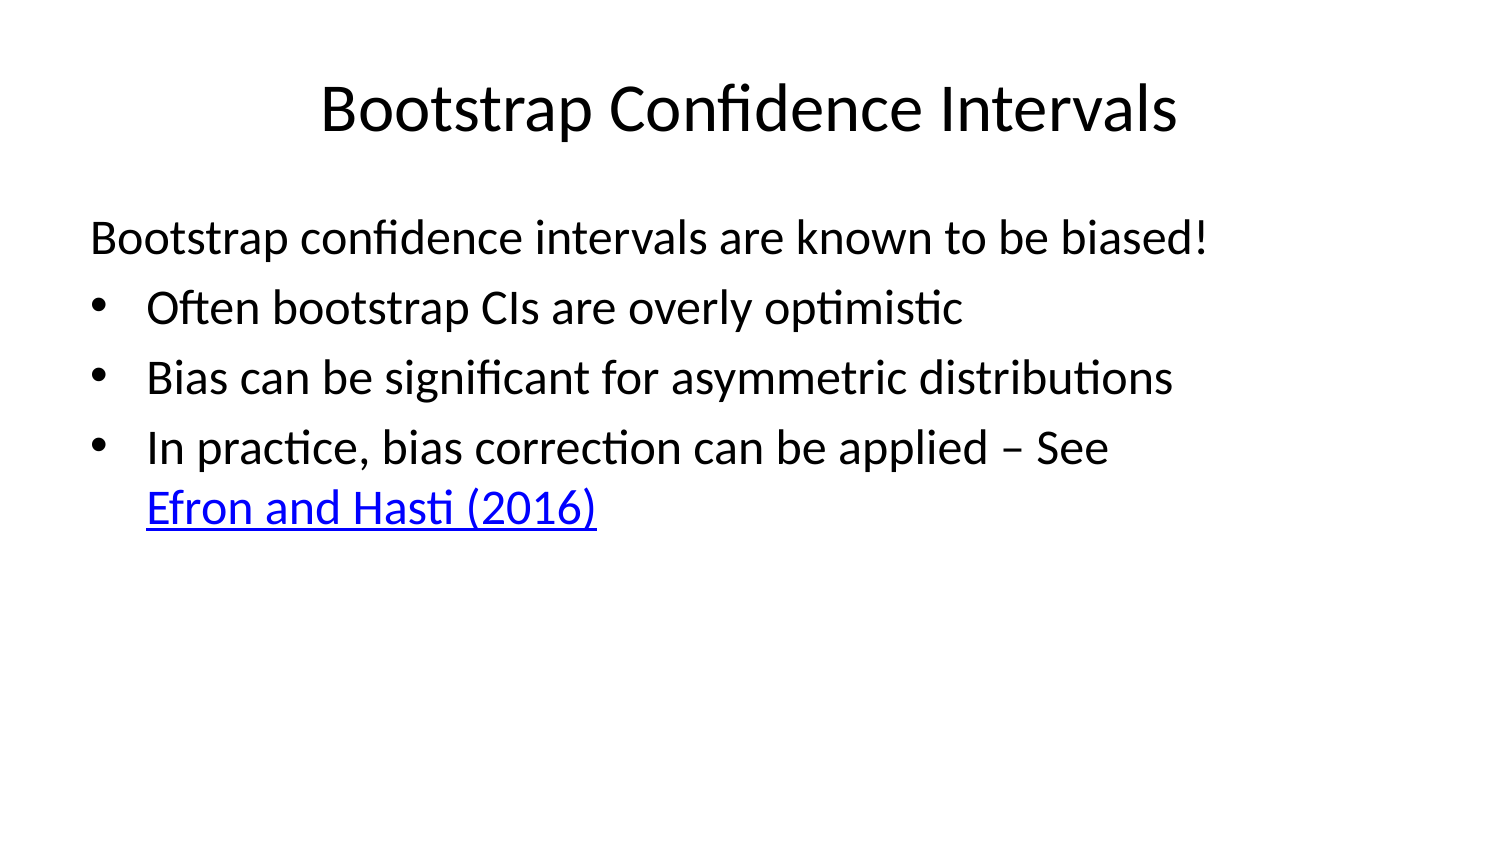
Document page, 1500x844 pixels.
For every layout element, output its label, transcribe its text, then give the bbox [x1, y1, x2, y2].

title Bootstrap Confidence Intervals [75, 33, 1425, 175]
list Bootstrap confidence intervals are known to be biased! Often bootstrap CIs are overly optimistic Bias can be significant for asymmetric distributions In practice, bias correction can be applied – See Efron and Hasti (2016) [75, 196, 1425, 754]
